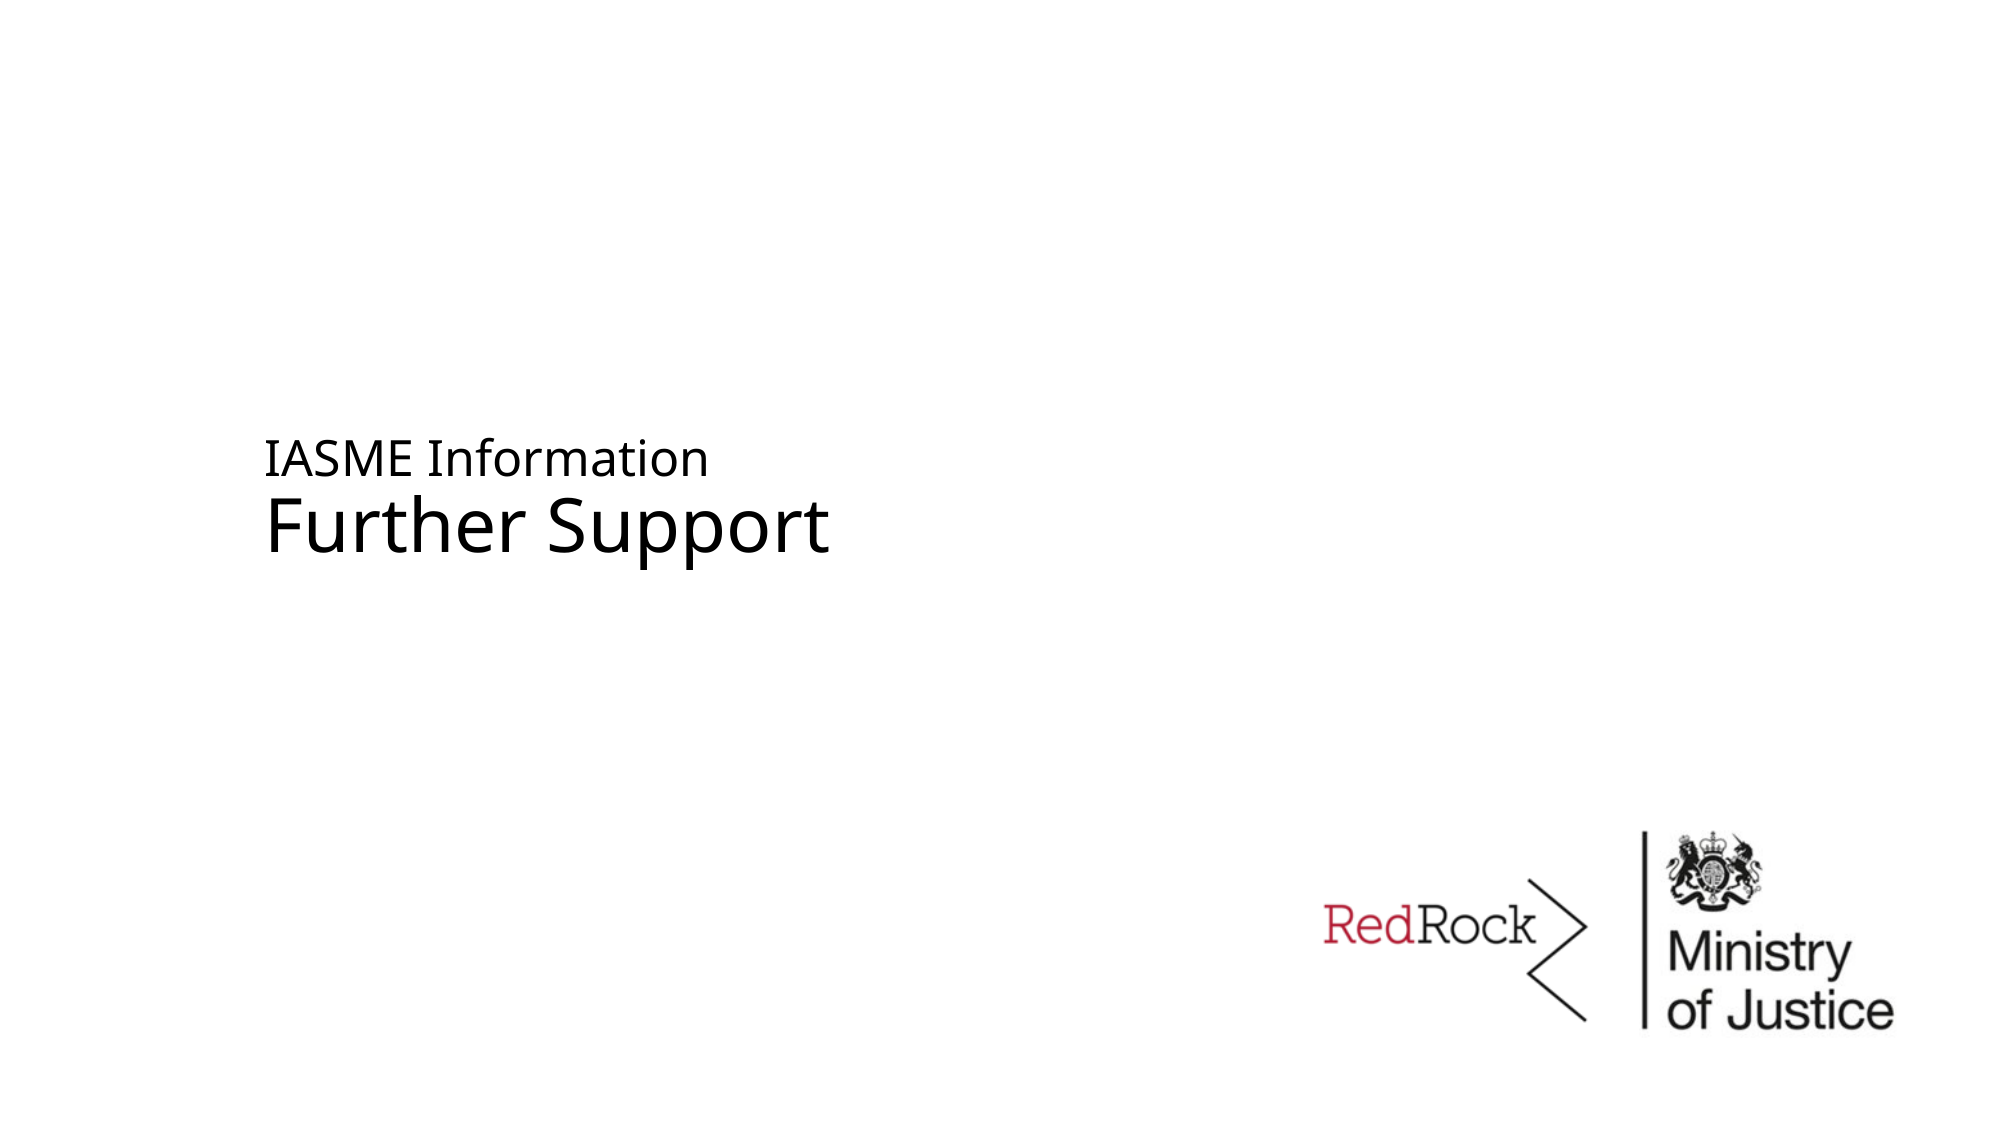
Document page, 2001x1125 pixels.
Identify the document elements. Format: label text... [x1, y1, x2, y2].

title IASME Information Further Support [249, 184, 1750, 576]
picture [1293, 820, 1953, 1047]
